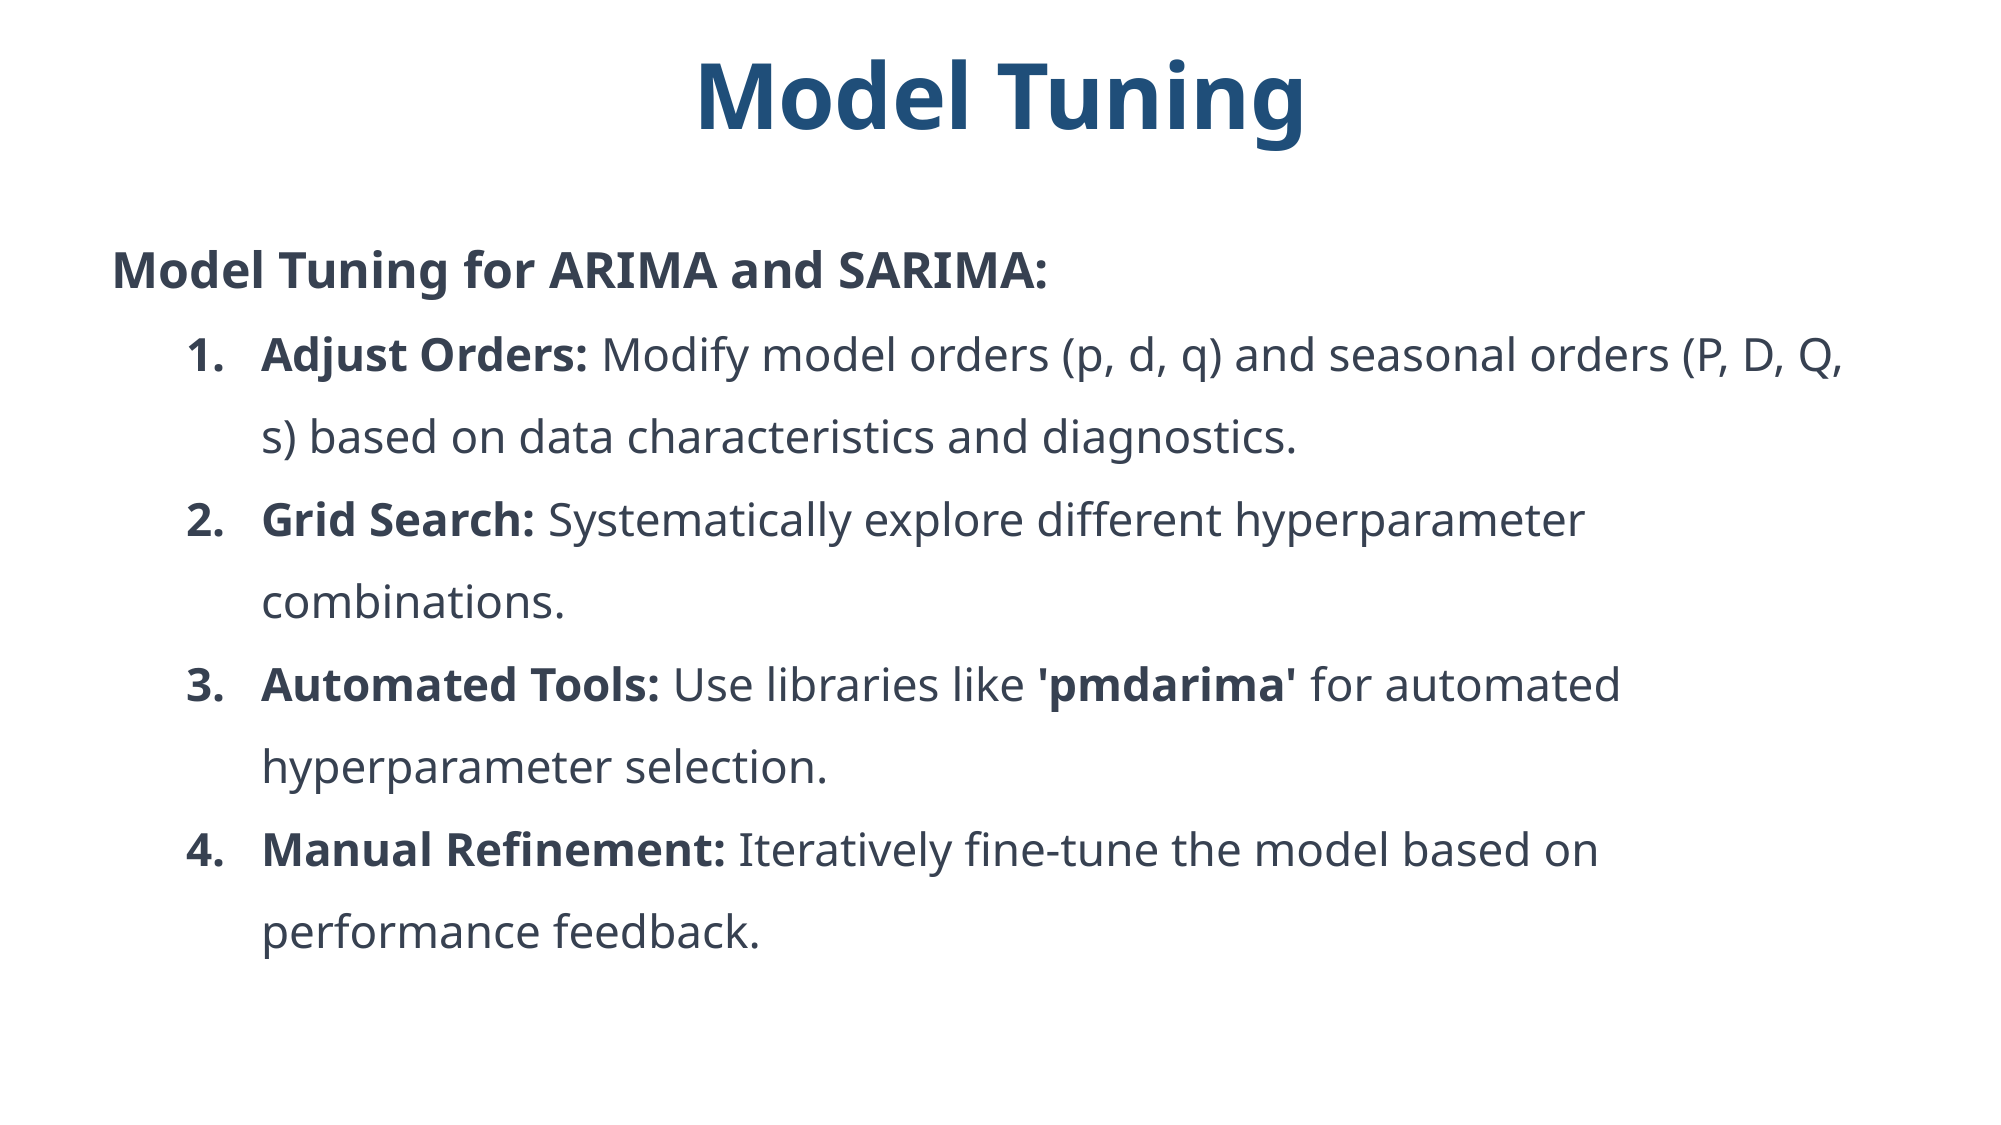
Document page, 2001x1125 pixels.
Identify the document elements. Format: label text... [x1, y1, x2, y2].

text_box Model Tuning [105, 48, 1894, 150]
text_box Model Tuning for ARIMA and SARIMA: Adjust Orders: Modify model orders (p, d, q) and seasonal orders (P, D, Q, s) based on data characteristics and diagnostics. Grid Search: Systematically explore different hyperparameter combinations. Automated Tools: Use libraries like 'pmdarima' for automated hyperparameter selection. Manual Refinement: Iteratively fine-tune the model based on performance feedback. [96, 200, 1904, 966]
